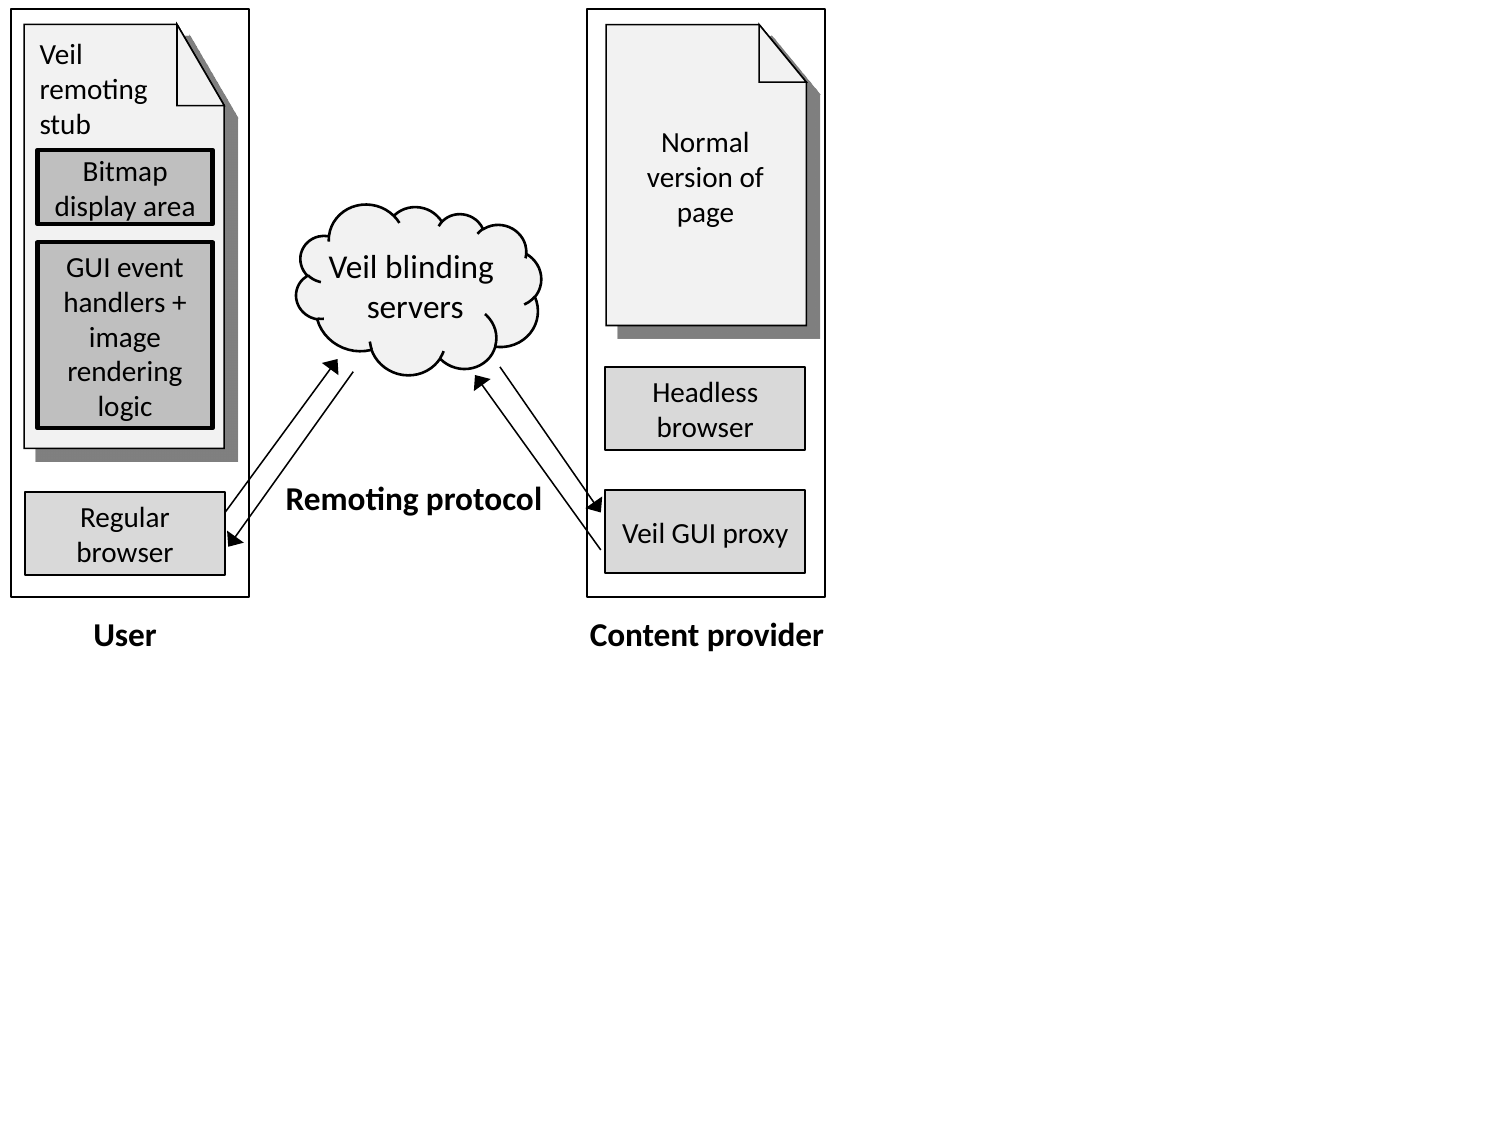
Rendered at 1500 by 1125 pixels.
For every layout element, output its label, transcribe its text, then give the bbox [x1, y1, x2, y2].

text_box [585, 7, 827, 599]
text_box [499, 366, 602, 374]
text_box [9, 7, 251, 599]
text_box [311, 202, 544, 378]
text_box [224, 358, 338, 373]
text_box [474, 374, 602, 551]
text_box Remoting protocol [357, 470, 469, 525]
text_box [293, 242, 305, 317]
text_box User [20, 605, 230, 661]
text_box Veil blinding servers [305, 237, 518, 333]
text_box Content provider [560, 605, 854, 661]
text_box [227, 371, 354, 547]
